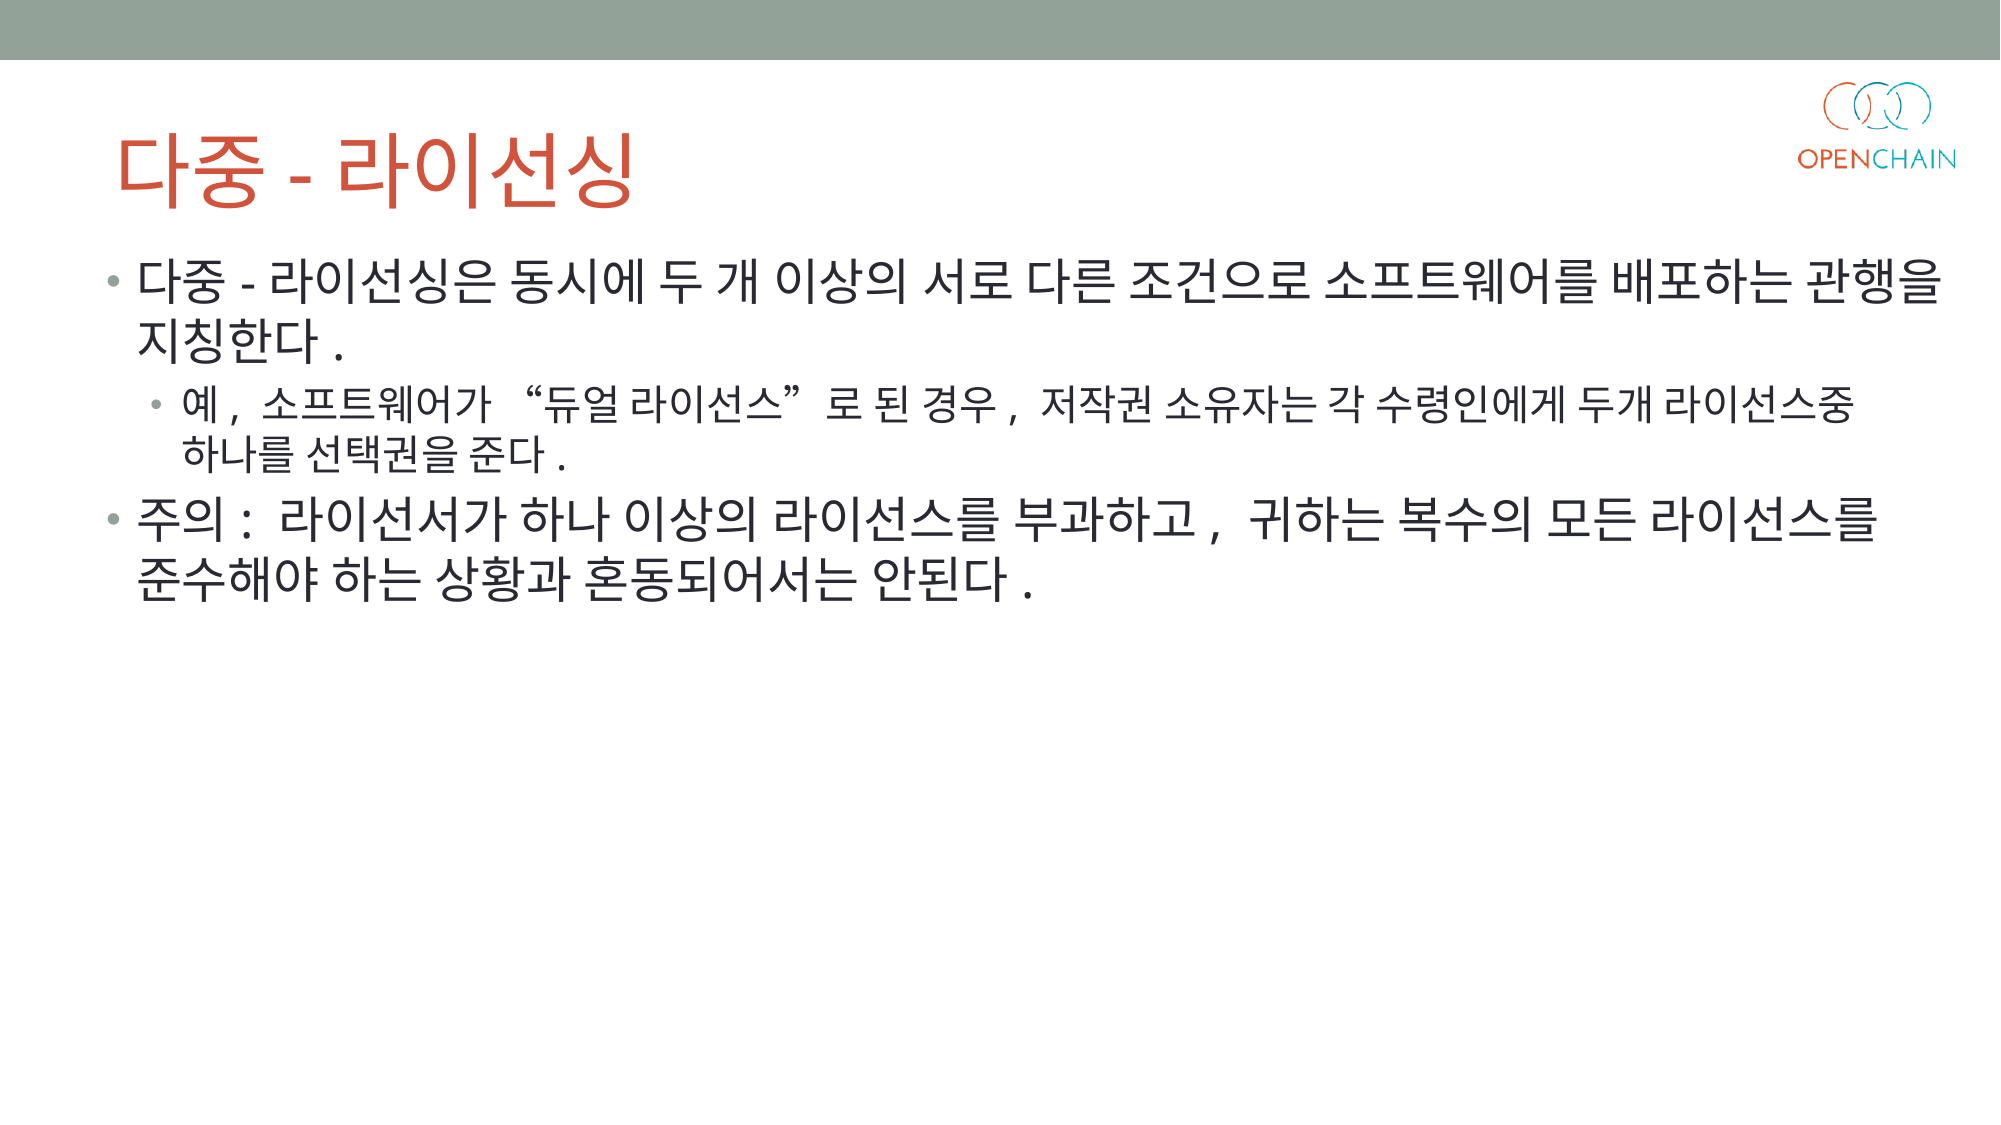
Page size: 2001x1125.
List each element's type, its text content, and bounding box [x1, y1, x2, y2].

picture [1798, 82, 1955, 169]
text_box 다중-라이선싱은 동시에 두 개 이상의 서로 다른 조건으로 소프트웨어를 배포하는 관행을 지칭한다. 예, 소프트웨어가 “듀얼 라이선스”로 된 경우, 저작권 소유자는 각 수령인에게 두개 라이선스중 하나를 선택권을 준다. 주의: 라이선서가 하나 이상의 라이선스를 부과하고, 귀하는 복수의 모든 라이선스를 준수해야 하는 상황과 혼동되어서는 안된다. [91, 243, 1970, 1086]
text_box 다중-라이선싱 [99, 87, 1900, 243]
